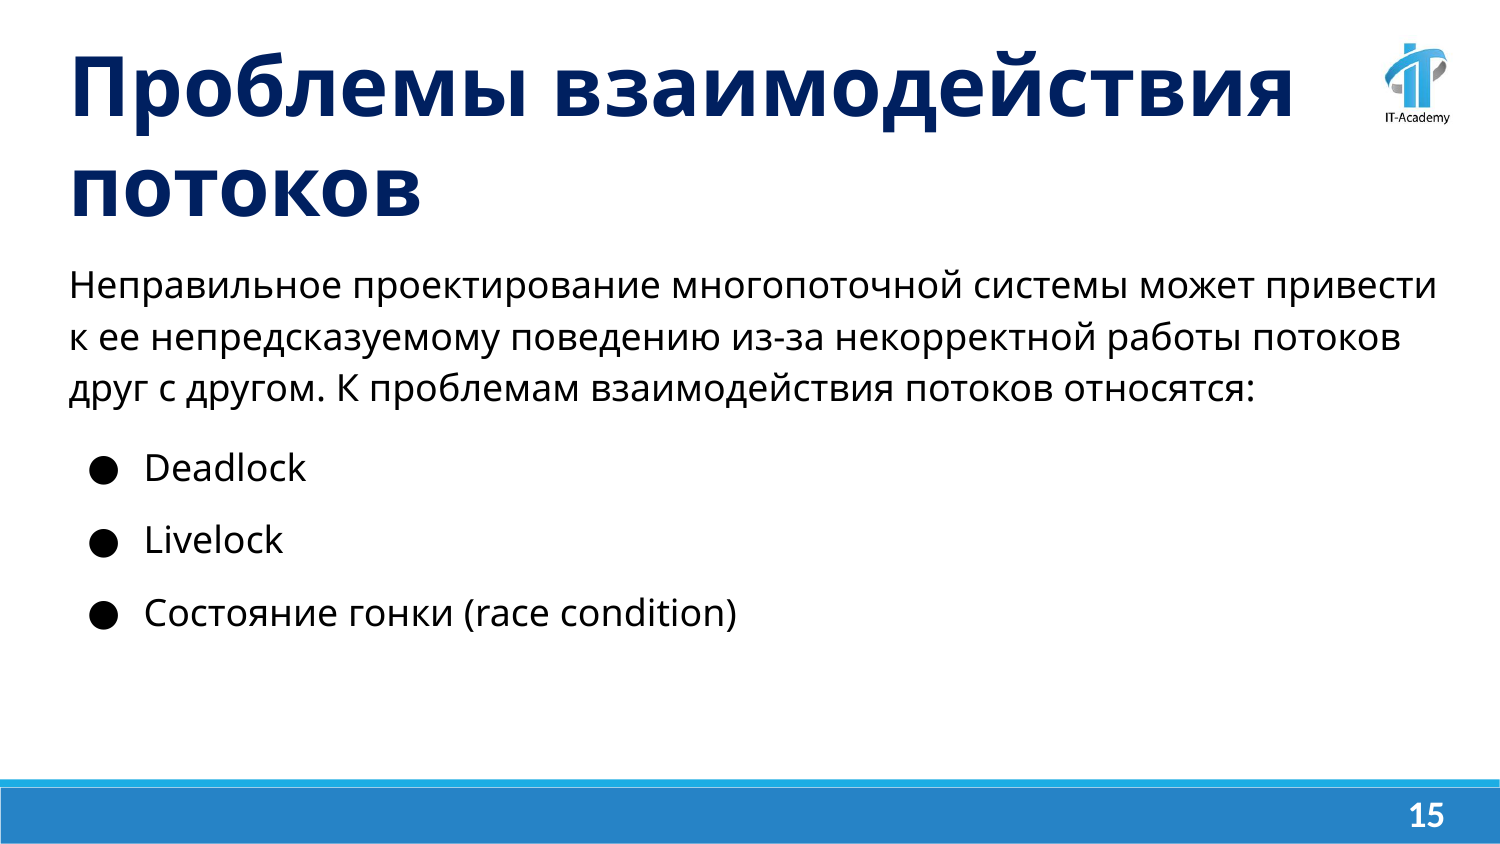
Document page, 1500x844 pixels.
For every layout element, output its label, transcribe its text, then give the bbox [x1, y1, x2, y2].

text_box ‹#› [1390, 782, 1463, 827]
text_box Неправильное проектирование многопоточной системы может привести к ее непредсказуемому поведению из-за некорректной работы потоков друг с другом. К проблемам взаимодействия потоков относятся: [53, 238, 1463, 425]
text_box Проблемы взаимодействия потоков [53, 27, 1404, 238]
picture [1404, 35, 1461, 126]
text_box Deadlock Livelock Состояние гонки (race condition) [53, 425, 1463, 649]
